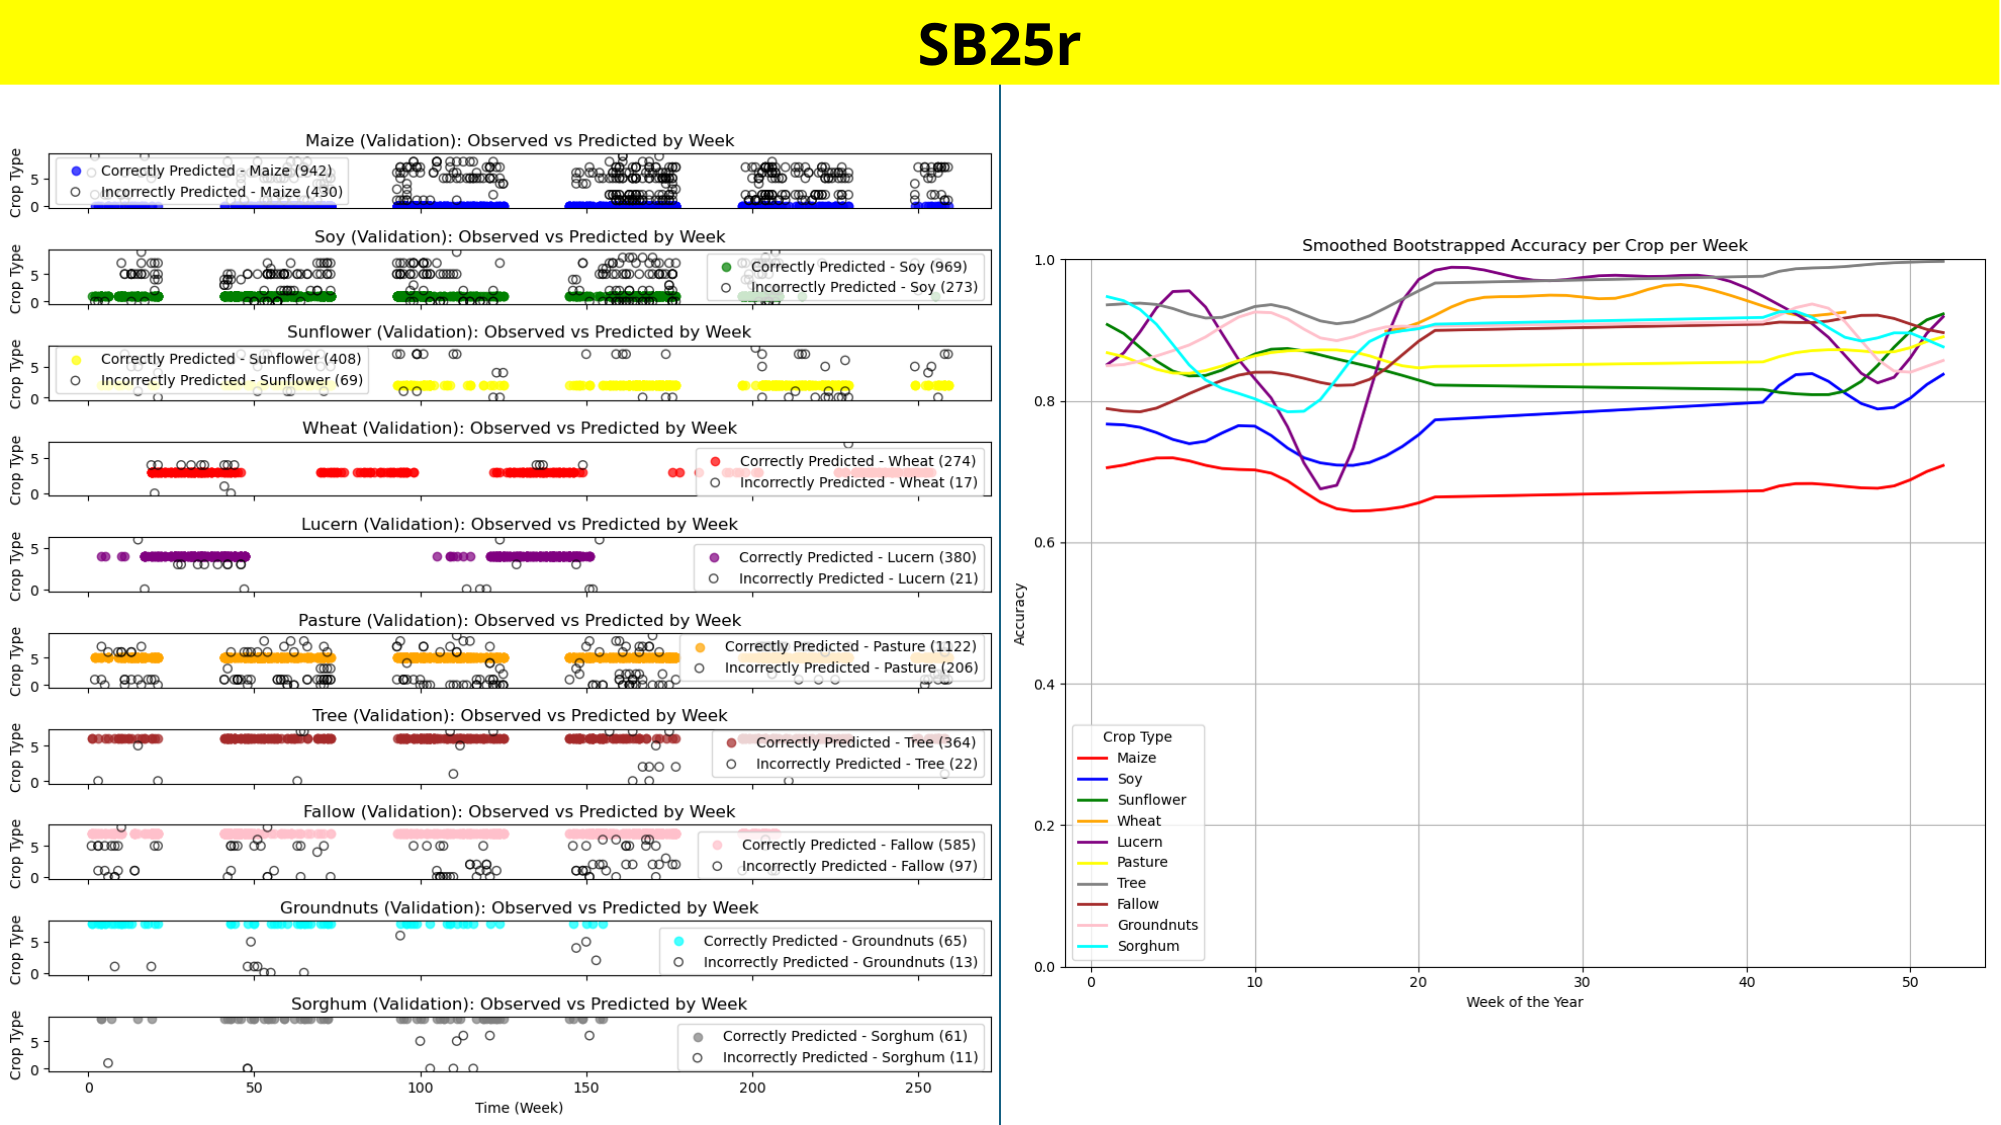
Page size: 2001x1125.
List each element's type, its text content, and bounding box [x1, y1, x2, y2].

text_box SB25r [0, 0, 999, 85]
picture [1001, 224, 2000, 1026]
picture [0, 124, 999, 1125]
text_box SB25r [1001, 0, 2000, 85]
